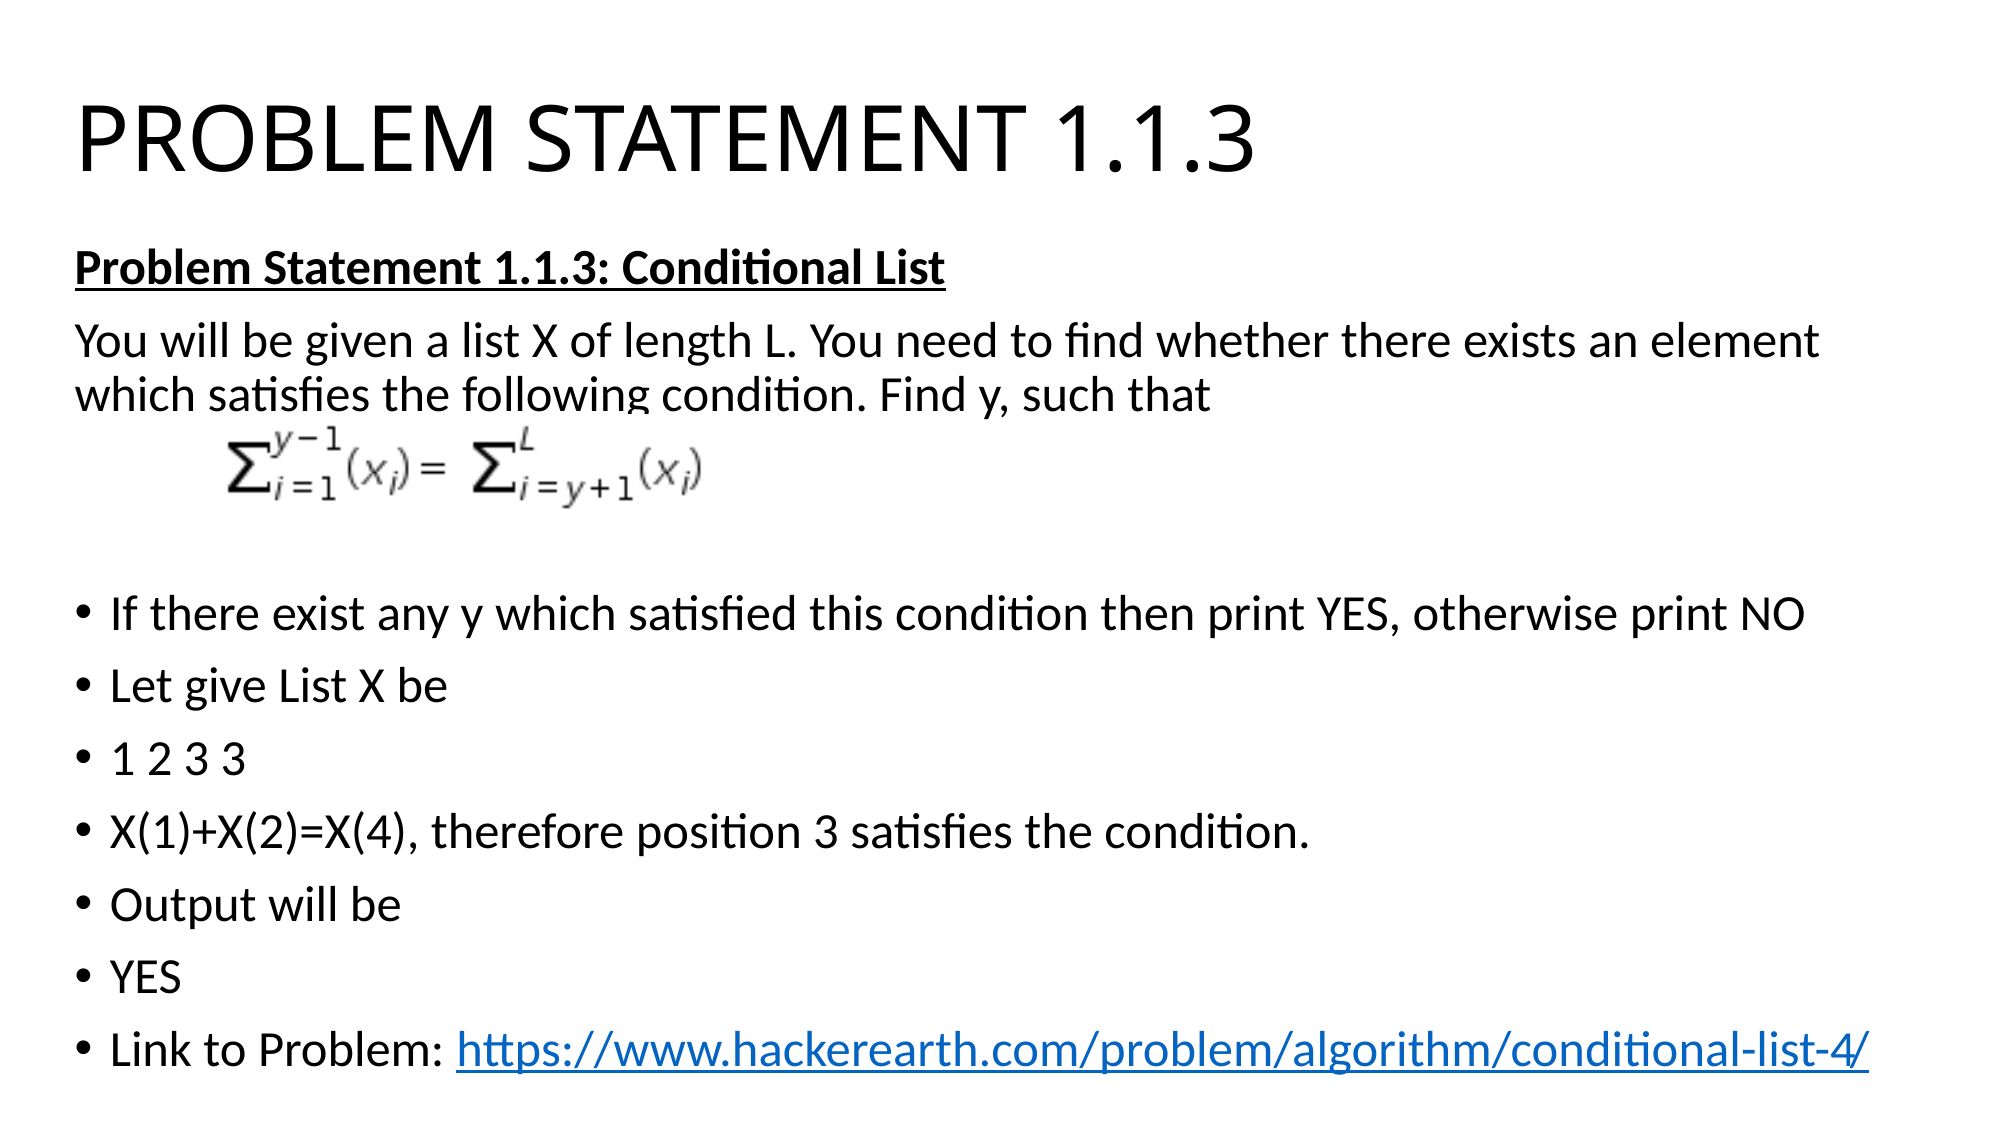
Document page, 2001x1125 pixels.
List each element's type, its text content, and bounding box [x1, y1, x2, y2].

title PROBLEM STATEMENT 1.1.3 [59, 32, 1785, 233]
picture [203, 414, 748, 530]
list Problem Statement 1.1.3: Conditional List You will be given a list X of length L. You need to find whether there exists an element which satisfies the following condition. Find y, such that If there exist any y which satisfied this condition then print YES, otherwise print NO Let give List X be 1 2 3 3 X(1)+X(2)=X(4), therefore position 3 satisfies the condition. Output will be YES Link to Problem: https://www.hackerearth.com/problem/algorithm/conditional-list-4/ [59, 233, 1909, 1097]
